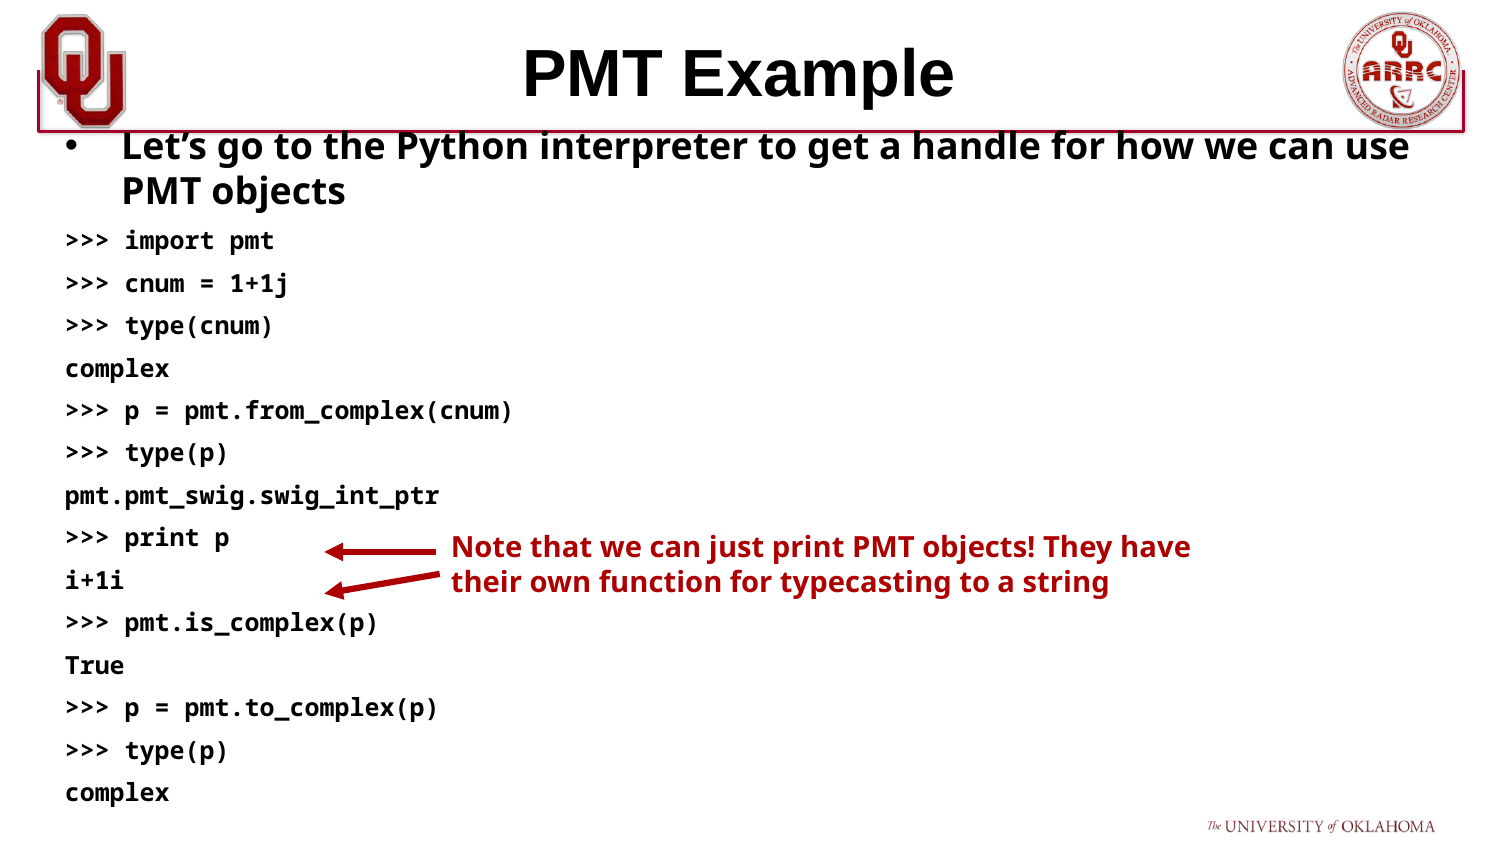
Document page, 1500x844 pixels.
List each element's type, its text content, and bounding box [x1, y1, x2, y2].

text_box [324, 573, 440, 594]
picture [1339, 8, 1464, 114]
list Let’s go to the Python interpreter to get a handle for how we can use PMT objects >>> import pmt >>> cnum = 1+1j >>> type(cnum) complex >>> p = pmt.from_complex(cnum) >>> type(p) pmt.pmt_swig.swig_int_ptr >>> print p i+1i >>> pmt.is_complex(p) True >>> p = pmt.to_complex(p) >>> type(p) complex [31, 114, 1469, 777]
picture [1200, 812, 1441, 839]
text_box Note that we can just print PMT objects! They have their own function for typecasting to a string [435, 520, 1252, 607]
picture [38, 8, 129, 114]
title PMT Example [172, 20, 1307, 114]
